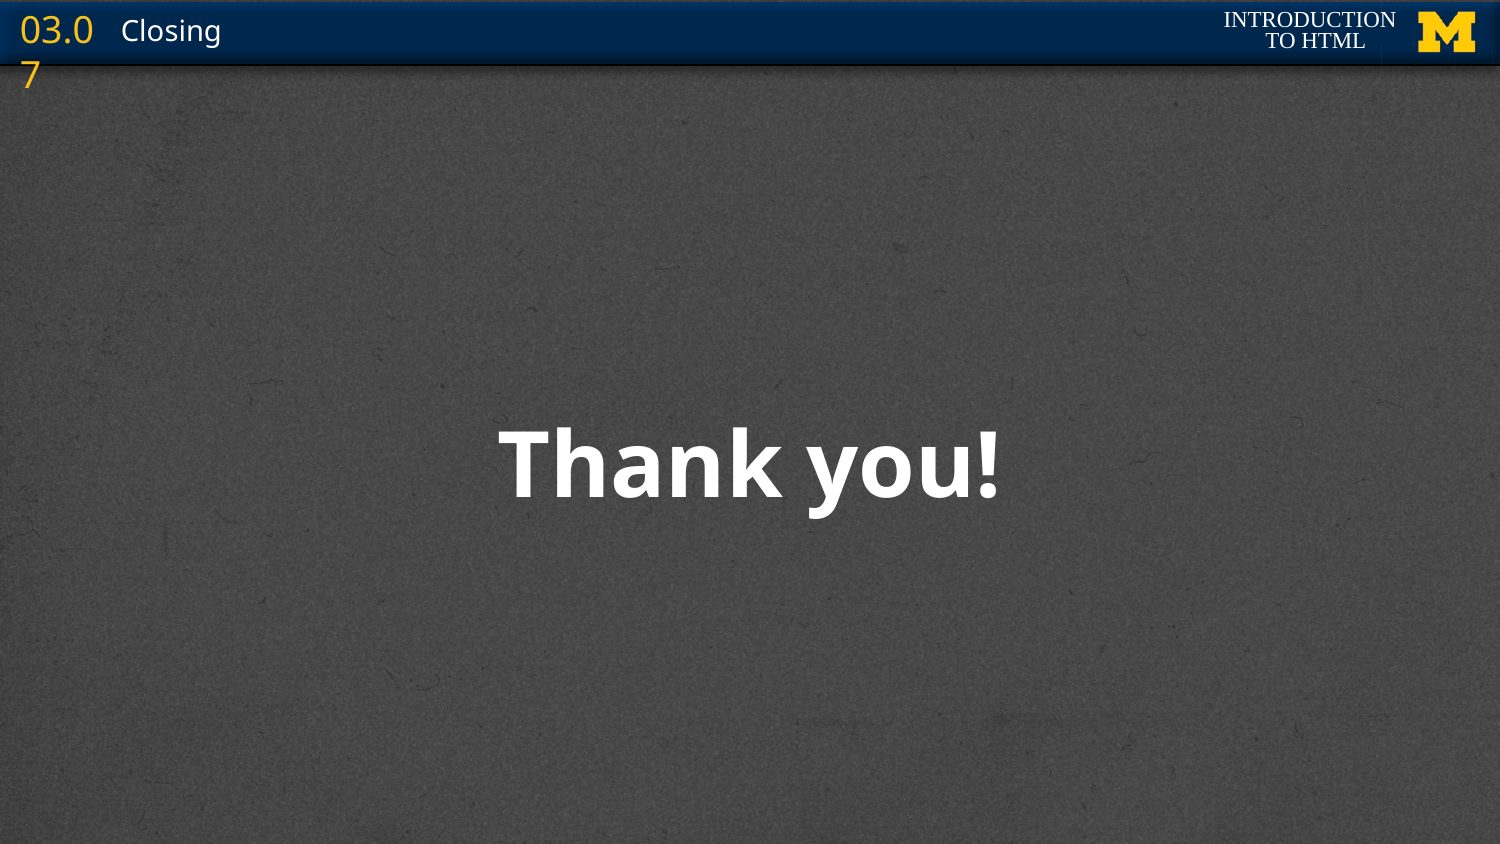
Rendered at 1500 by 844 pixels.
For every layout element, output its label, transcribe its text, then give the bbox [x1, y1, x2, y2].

picture [0, 0, 1500, 844]
list Thank you! [75, 398, 1425, 574]
